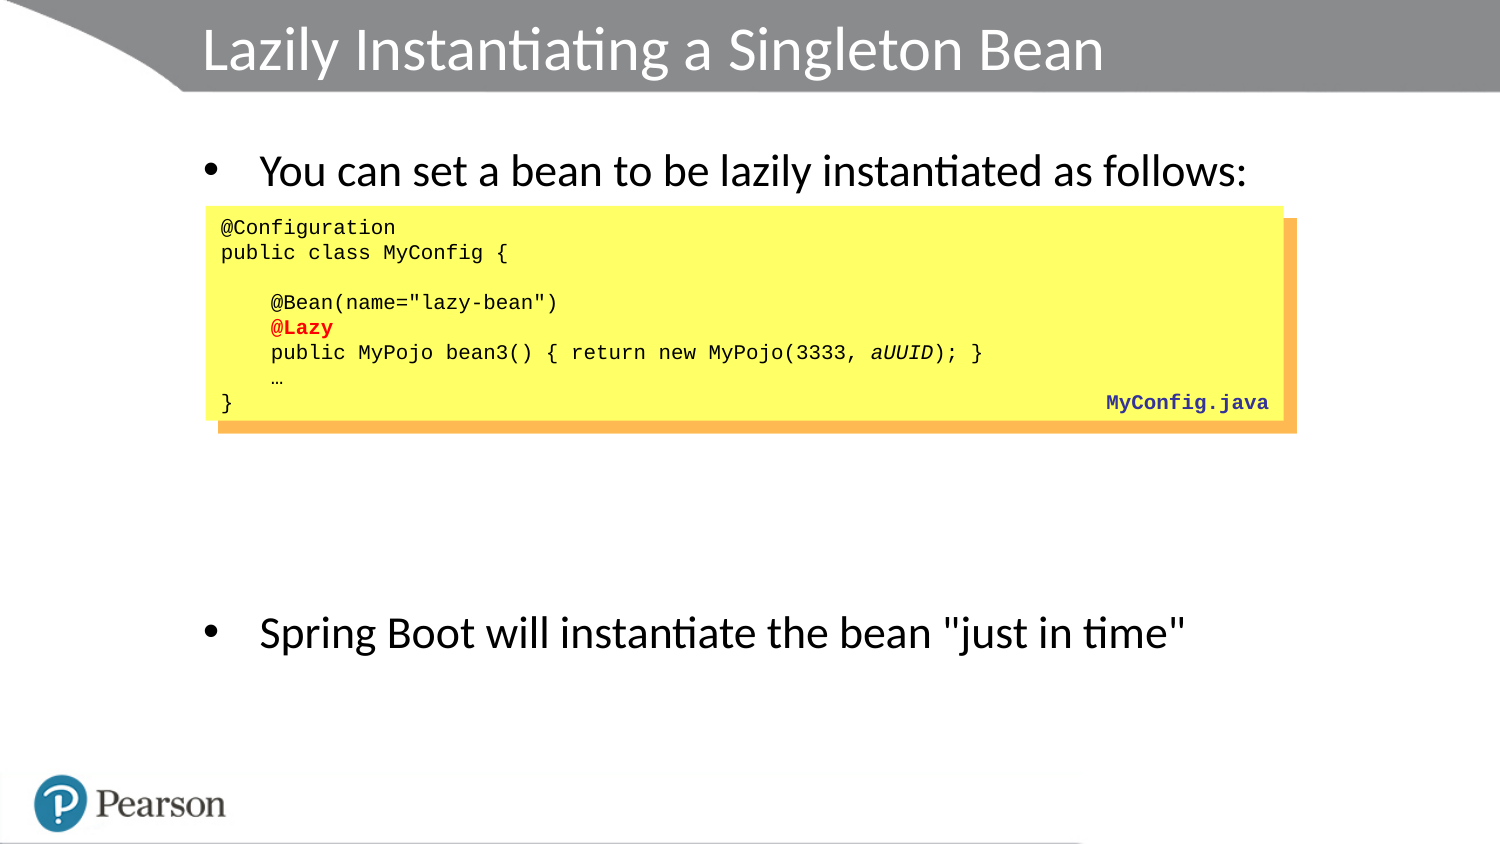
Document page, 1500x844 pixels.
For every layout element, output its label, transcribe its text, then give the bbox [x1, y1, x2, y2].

list You can set a bean to be lazily instantiated as follows: Spring Boot will instantiate the bean "just in time" [188, 133, 1425, 716]
title Lazily Instantiating a Singleton Bean [187, 0, 1426, 93]
text_box @Configuration public class MyConfig { @Bean(name="lazy-bean") @Lazy public MyPojo bean3() { return new MyPojo(3333, aUUID); } … } [205, 205, 1284, 421]
picture [0, 0, 1500, 844]
text_box MyConfig.java [1027, 381, 1284, 422]
